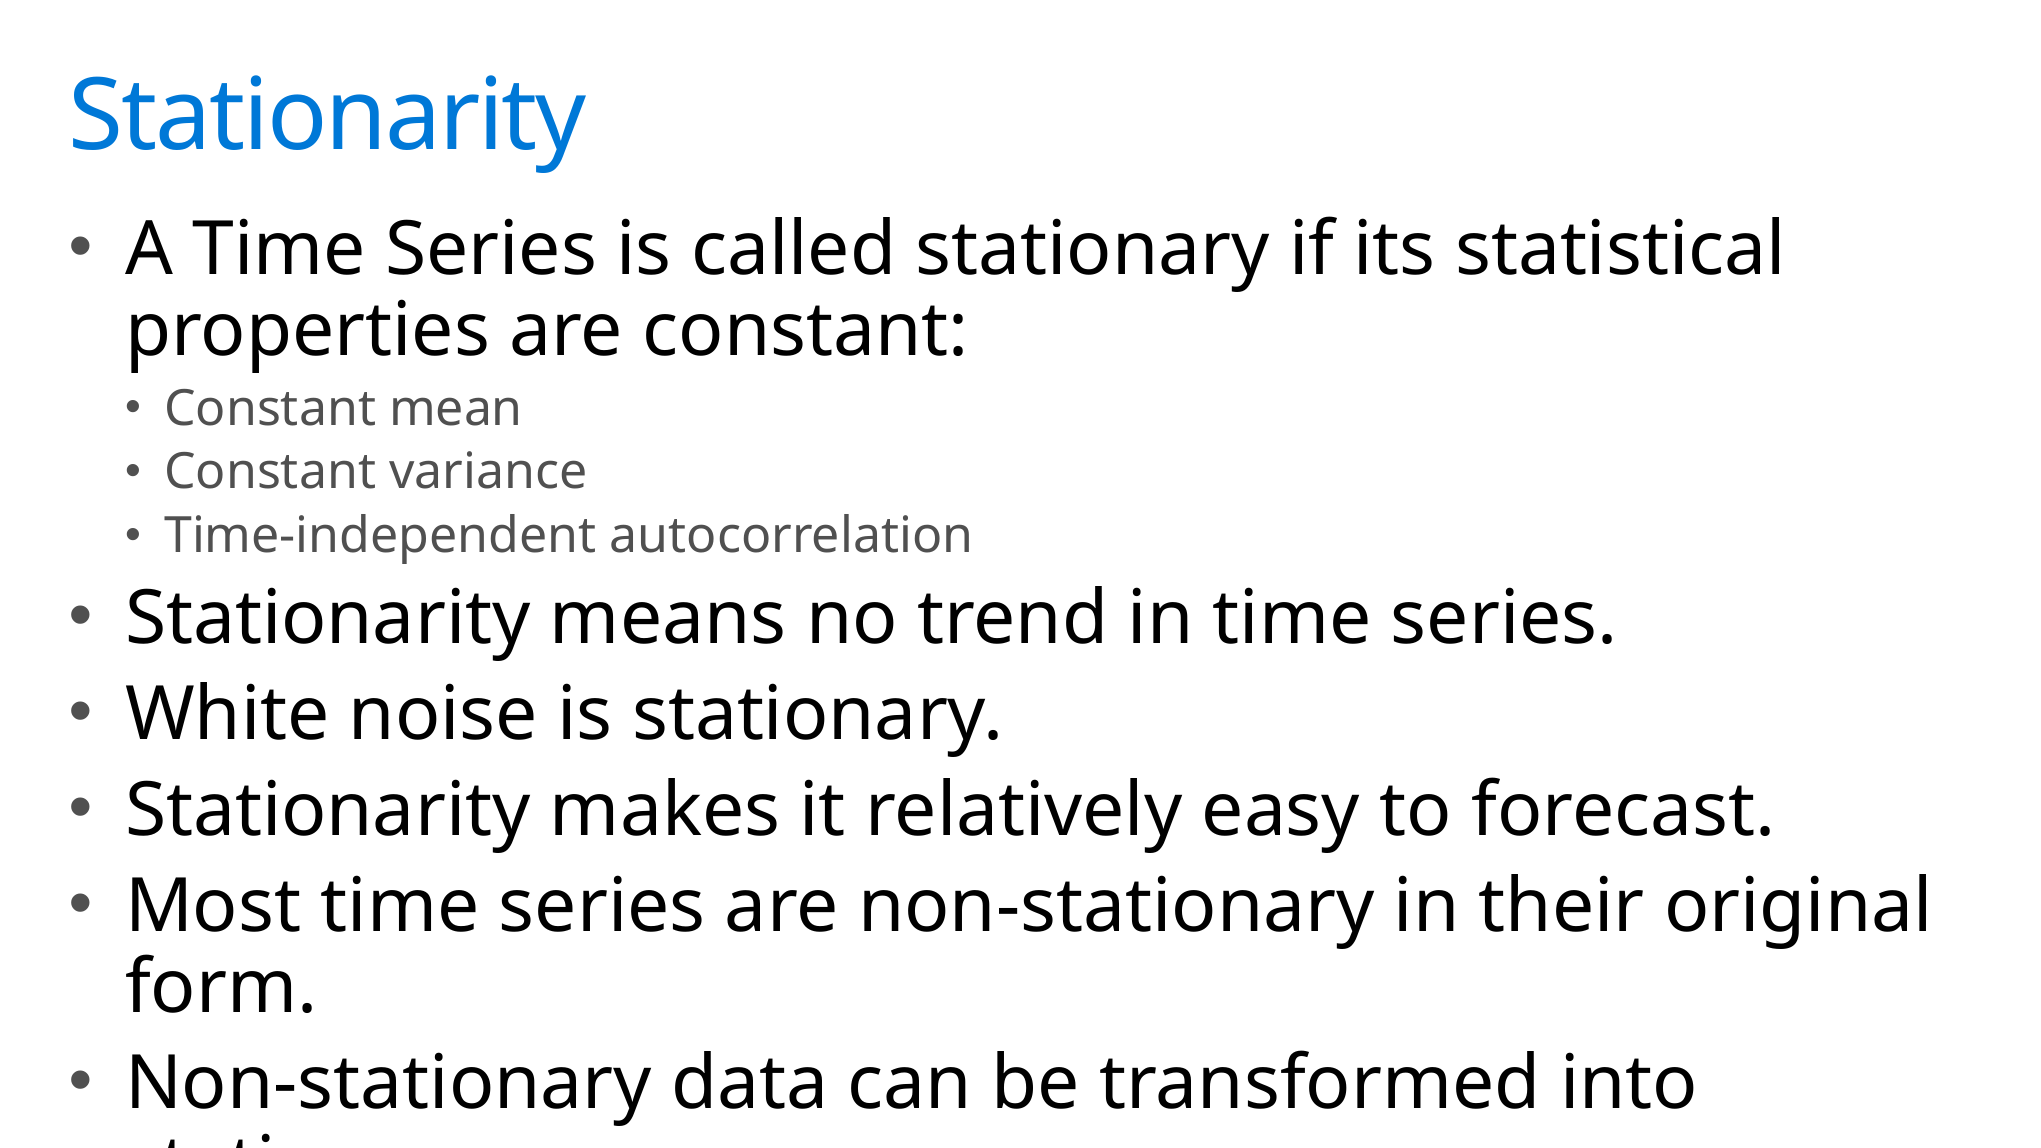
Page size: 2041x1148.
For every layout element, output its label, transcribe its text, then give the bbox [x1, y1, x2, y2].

list A Time Series is called stationary if its statistical properties are constant: Constant mean Constant variance Time-independent autocorrelation Stationarity means no trend in time series. White noise is stationary. Stationarity makes it relatively easy to forecast. Most time series are non-stationary in their original form. Non-stationary data can be transformed into stationary. [44, 194, 1995, 1089]
title Stationarity [45, 48, 1996, 199]
